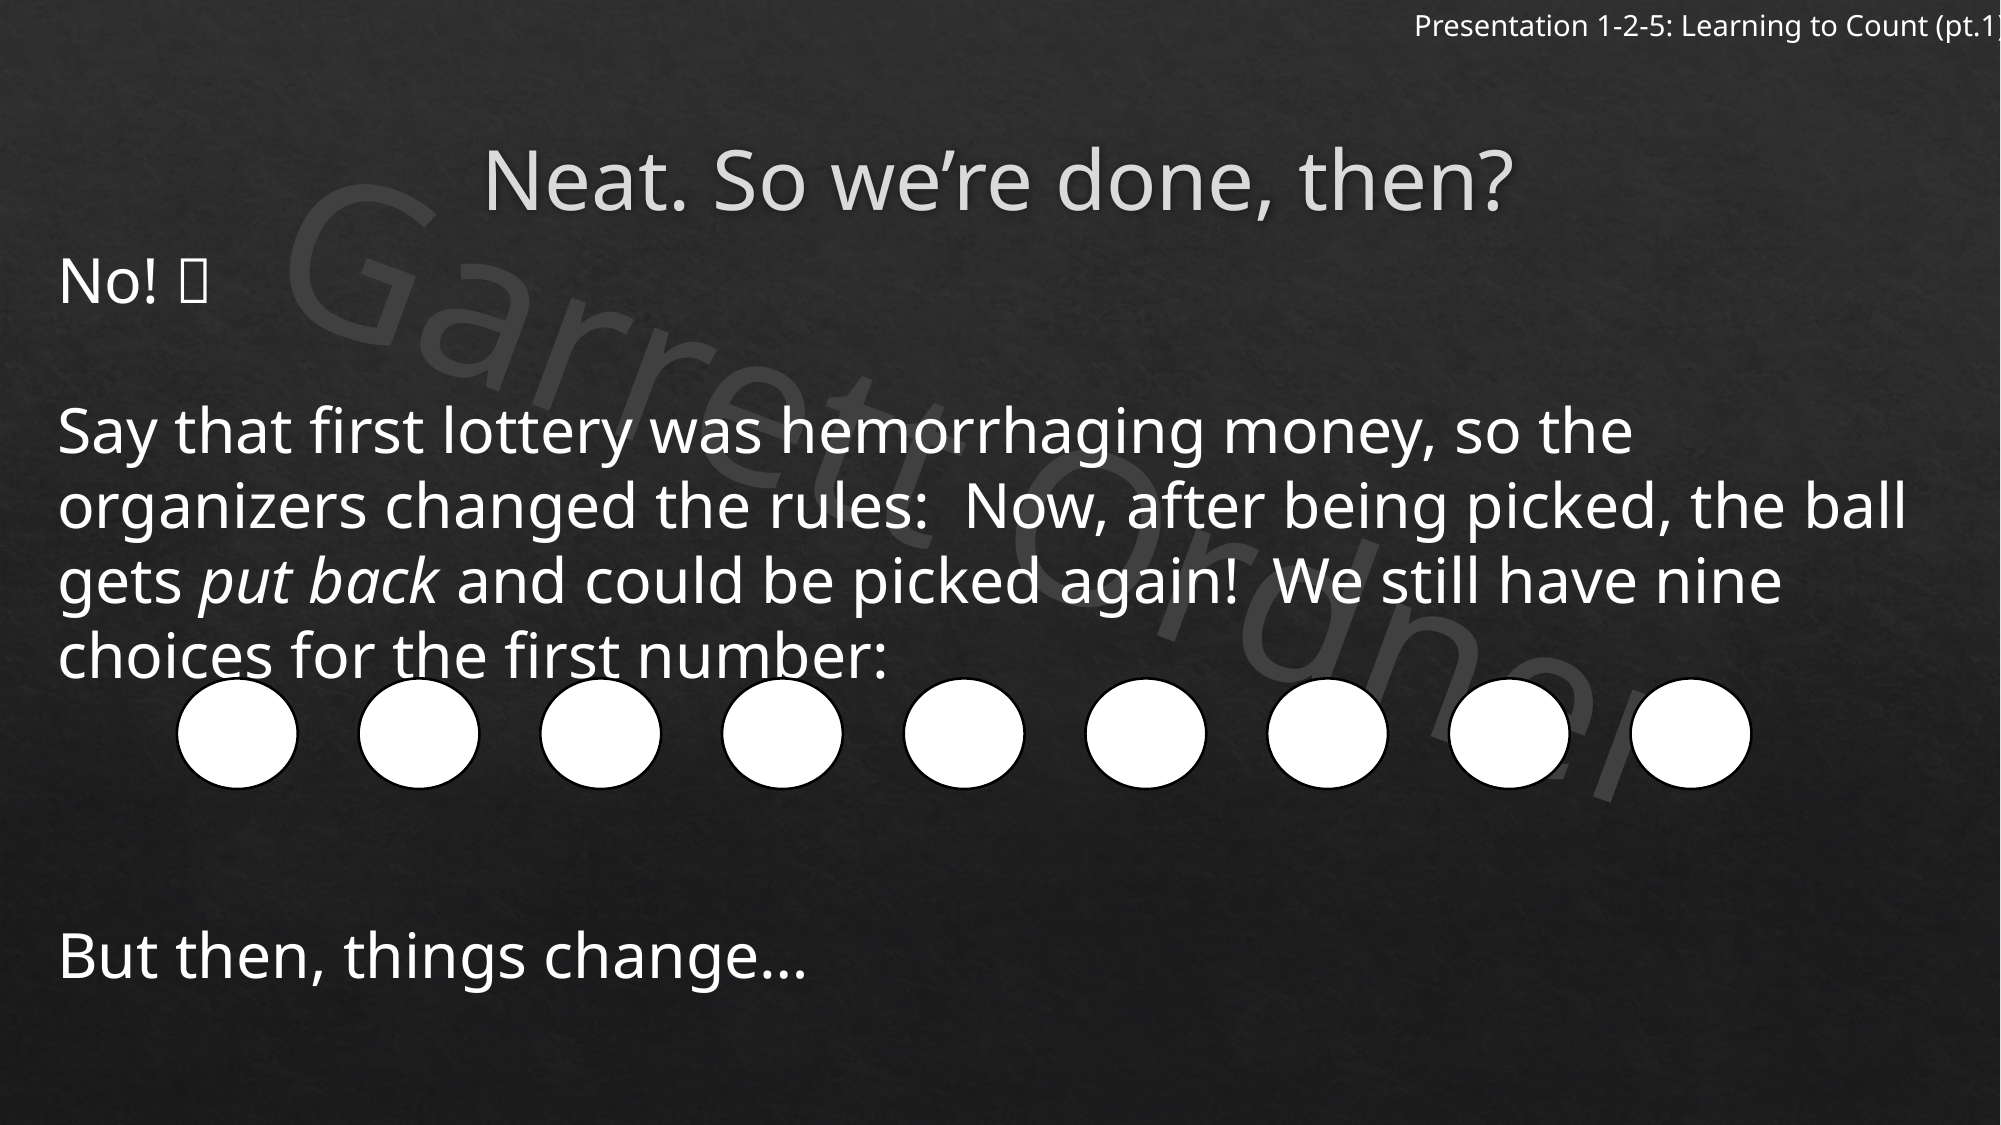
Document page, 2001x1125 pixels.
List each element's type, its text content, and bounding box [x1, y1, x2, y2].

text_box No!  Say that first lottery was hemorrhaging money, so the organizers changed the rules: Now, after being picked, the ball gets put back and could be picked again! We still have nine choices for the first number: But then, things change… [42, 233, 1955, 1125]
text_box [176, 678, 1752, 790]
title Neat. So we’re done, then? [136, 73, 1862, 233]
